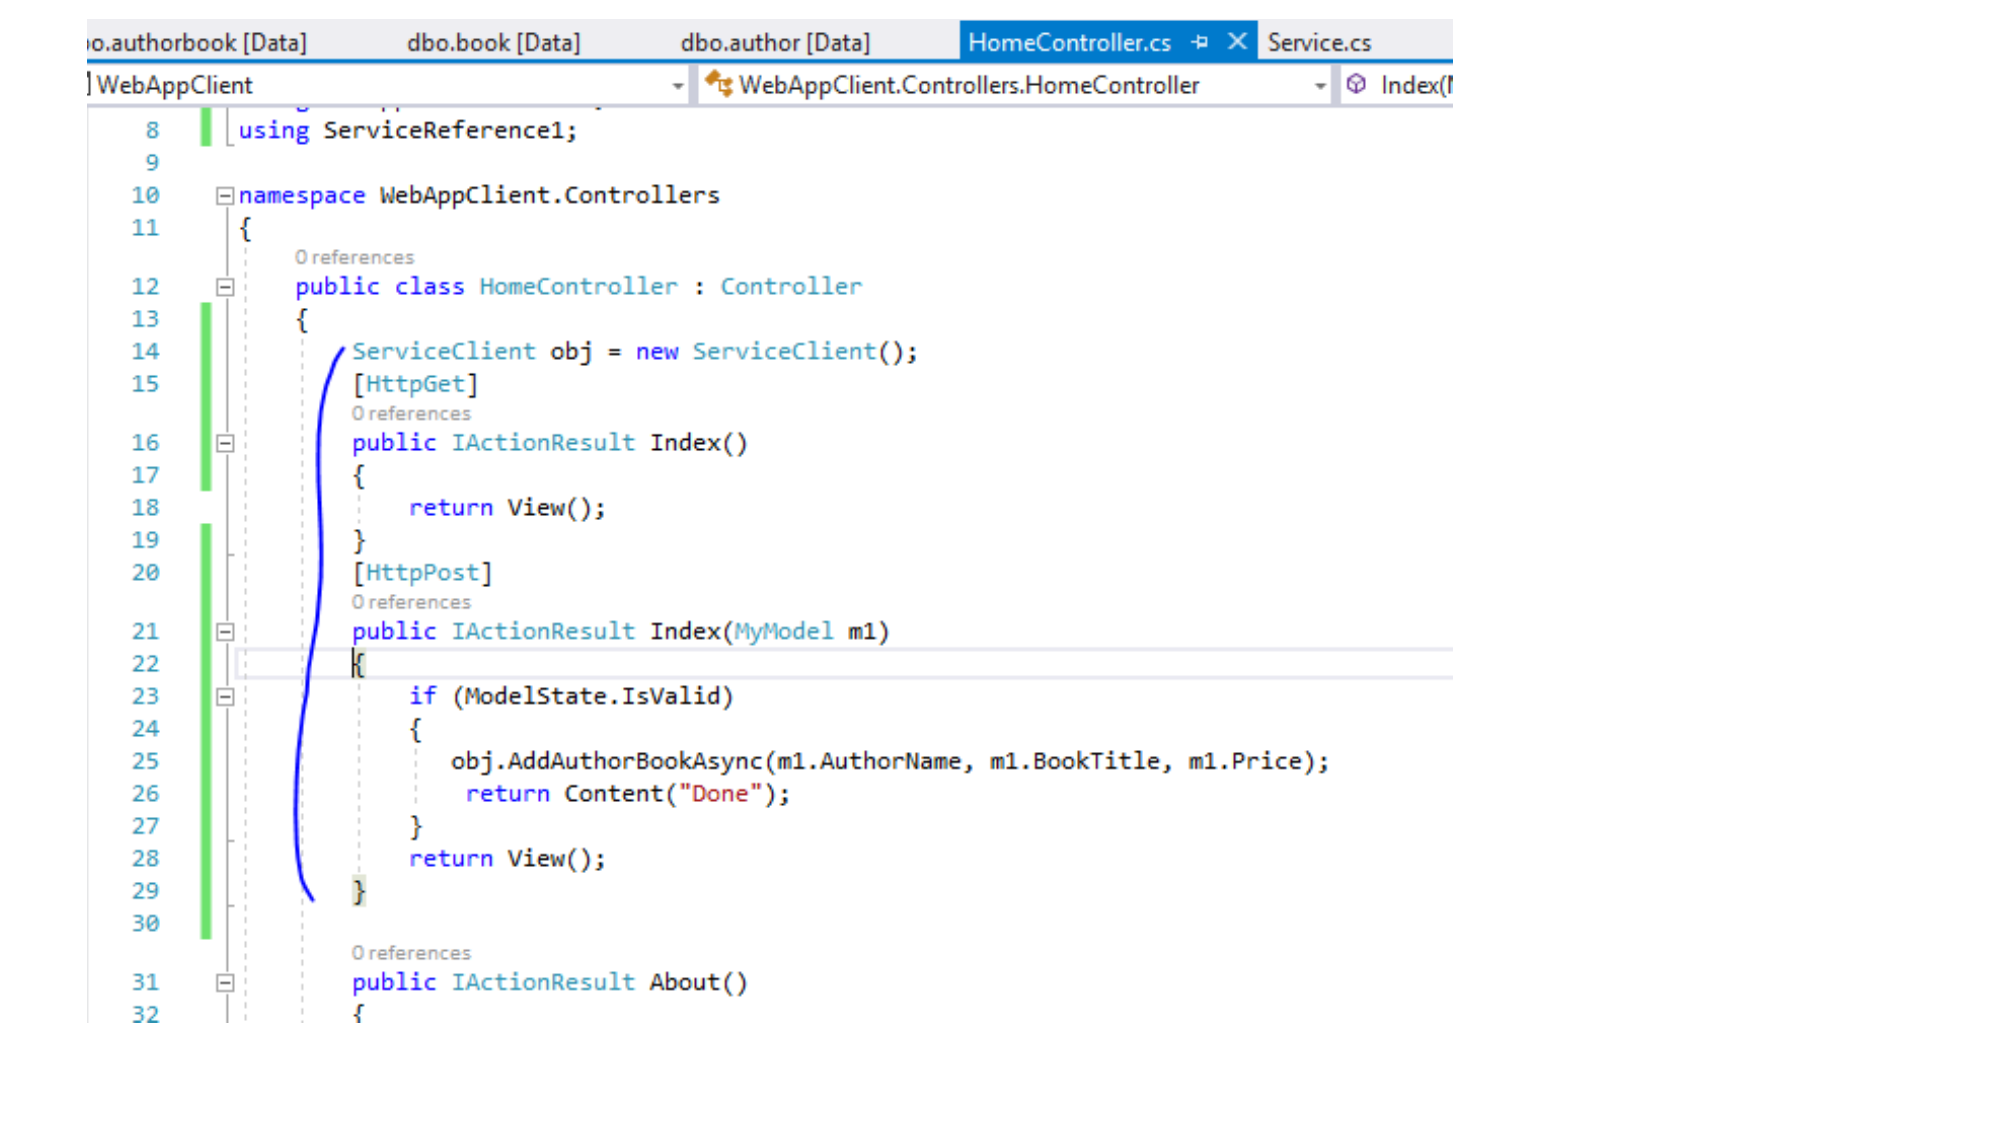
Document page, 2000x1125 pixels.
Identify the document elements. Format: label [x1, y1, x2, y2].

picture [87, 19, 1454, 1023]
